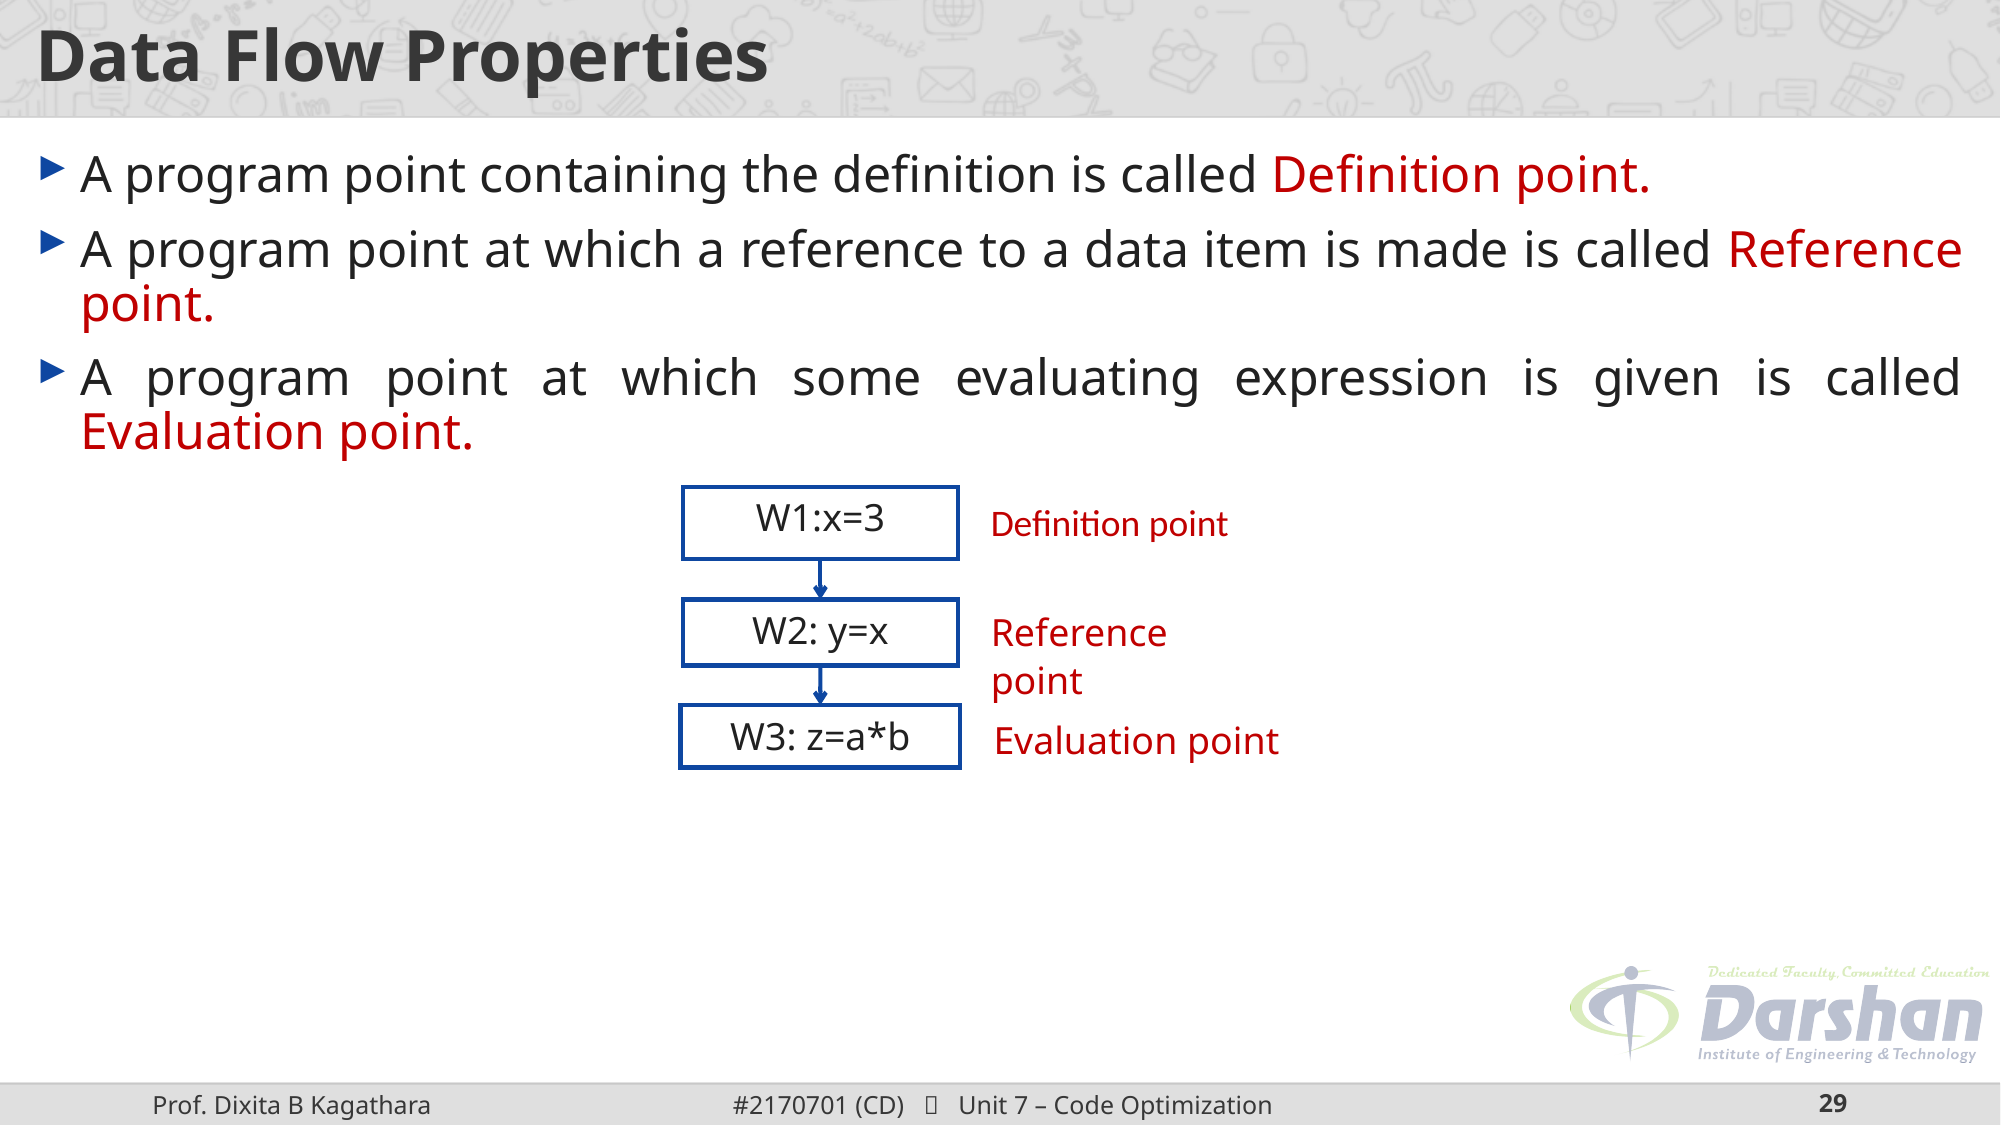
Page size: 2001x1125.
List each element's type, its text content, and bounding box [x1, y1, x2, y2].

text_box W2: y=x [682, 599, 958, 666]
text_box W1:x=3 [682, 486, 958, 559]
text_box Evaluation point [978, 706, 1305, 769]
text_box Reference point [975, 598, 1275, 665]
title Data Flow Properties [0, 0, 2000, 117]
list A program point containing the definition is called Definition point. A program point at which a reference to a data item is made is called Reference point. A program point at which some evaluating expression is given is called Evaluation point. [21, 141, 1979, 1059]
text_box W3: z=a*b [680, 705, 961, 768]
text_box Definition point [975, 488, 1275, 561]
